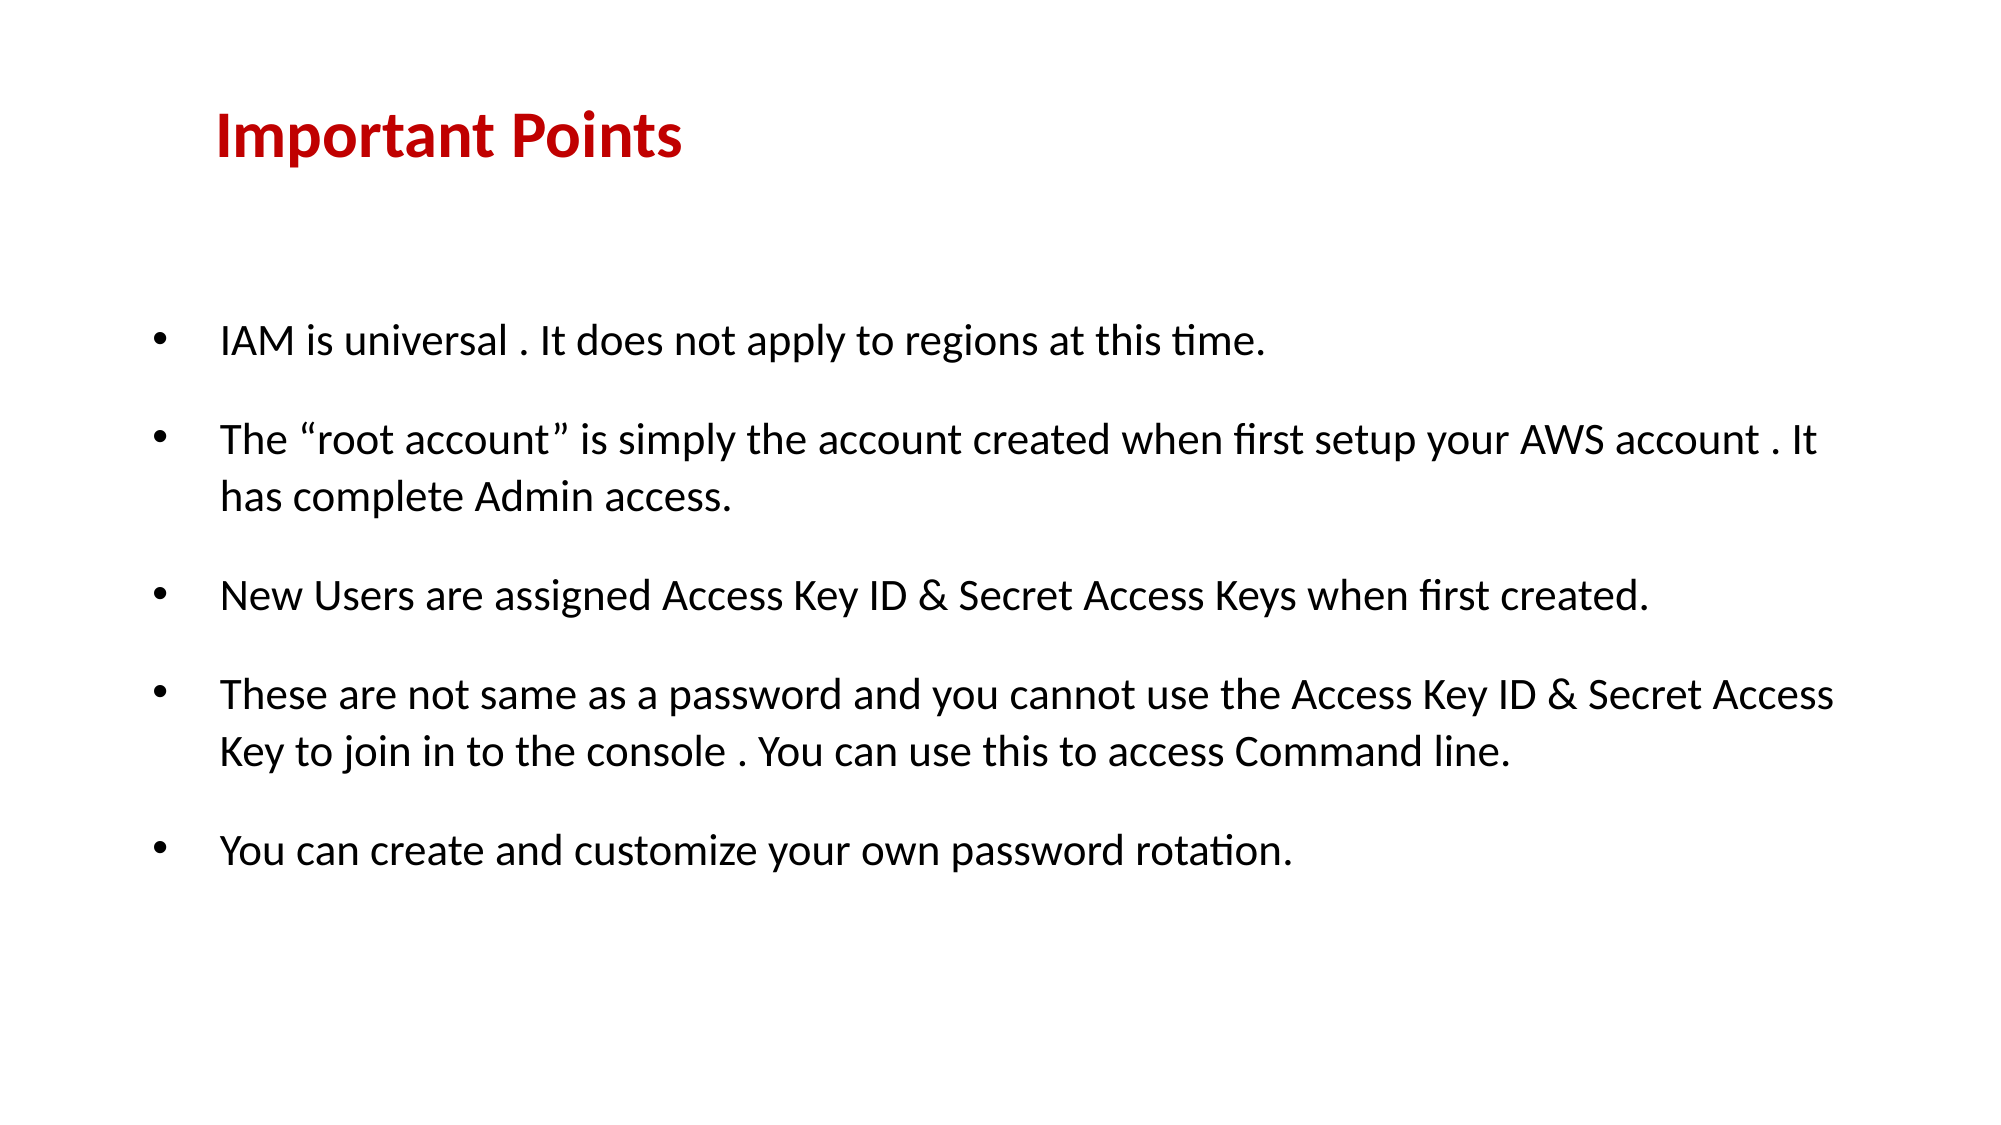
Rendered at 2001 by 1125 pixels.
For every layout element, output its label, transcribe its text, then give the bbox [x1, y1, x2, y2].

title Important Points [200, 82, 2000, 190]
list IAM is universal . It does not apply to regions at this time. The “root account” is simply the account created when first setup your AWS account . It has complete Admin access. New Users are assigned Access Key ID & Secret Access Keys when first created. These are not same as a password and you cannot use the Access Key ID & Secret Access Key to join in to the console . You can use this to access Command line. You can create and customize your own password rotation. [137, 299, 1863, 1014]
